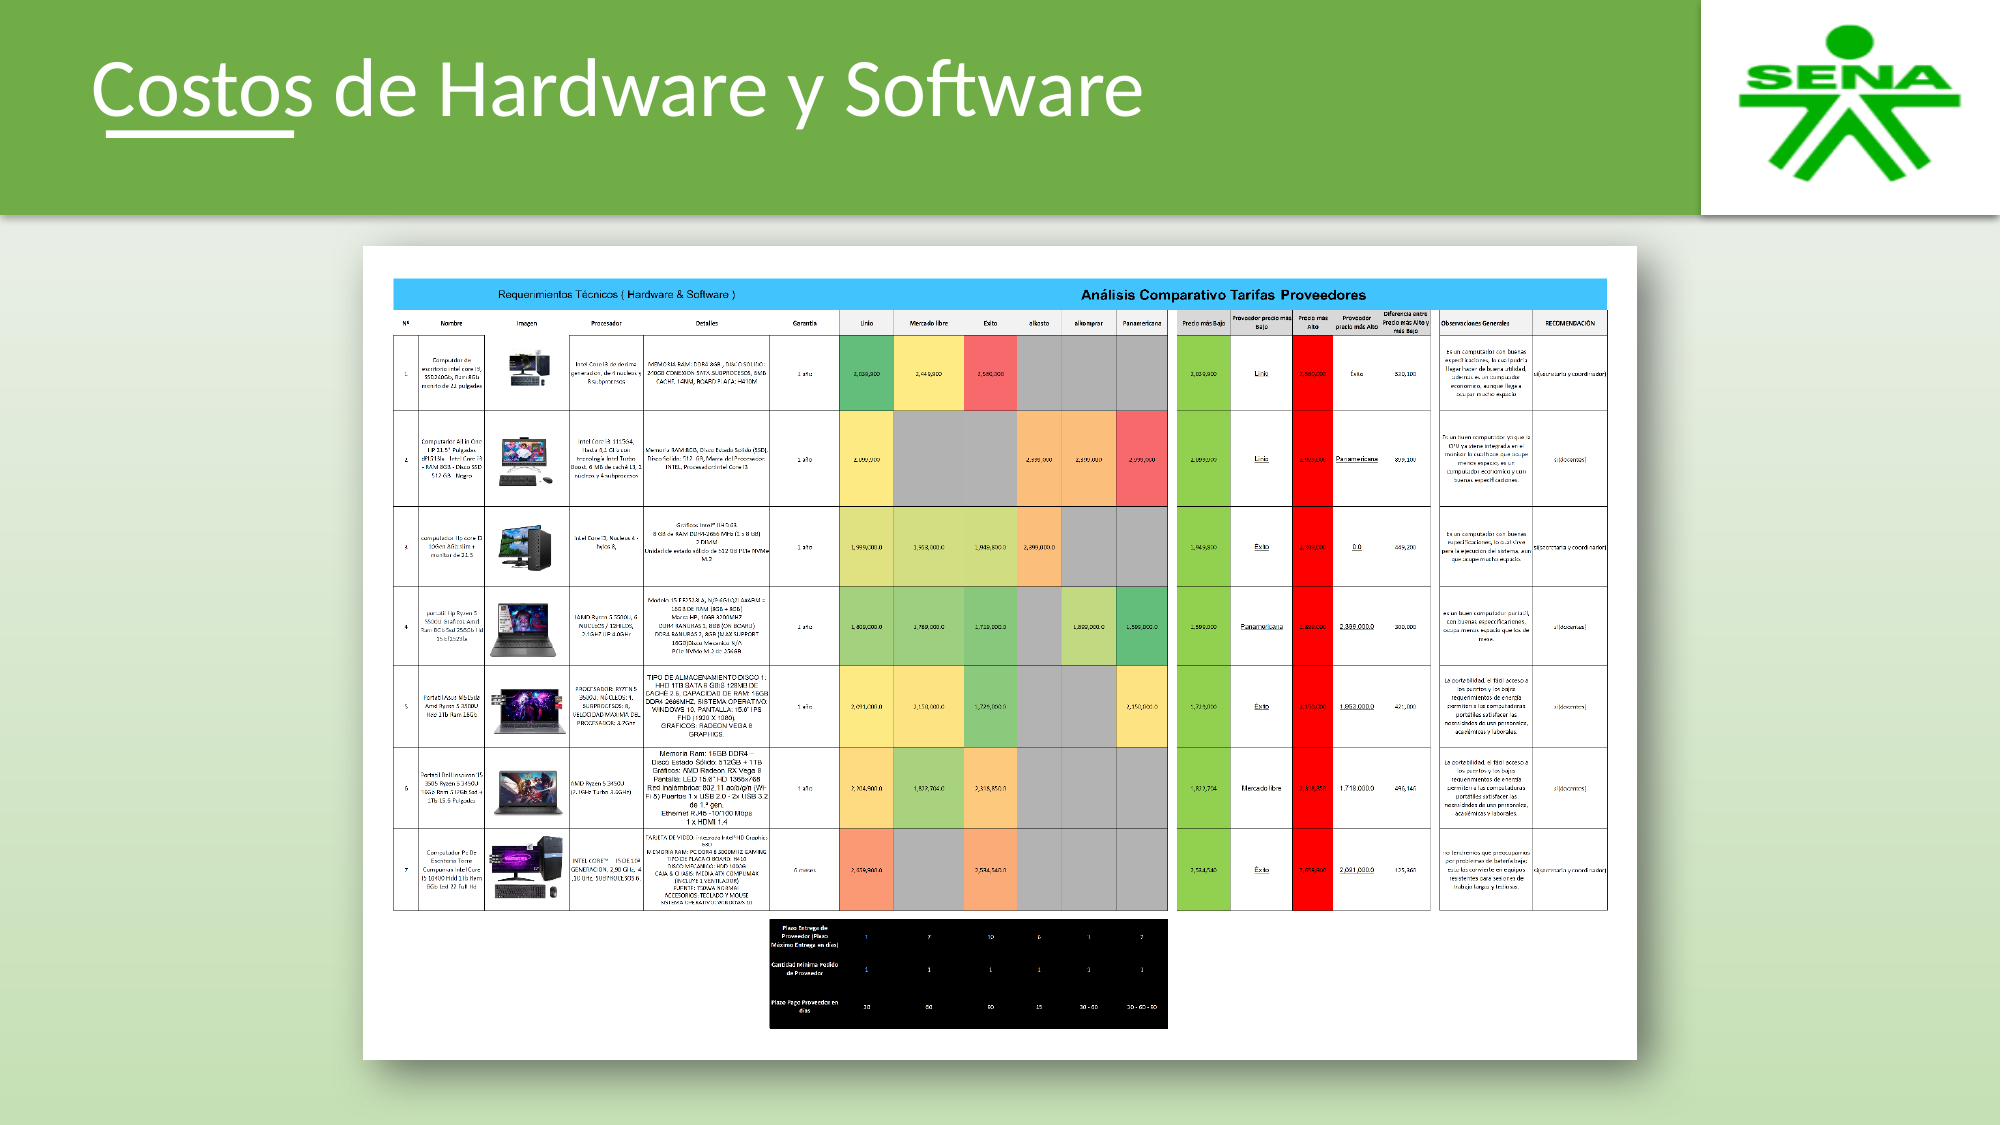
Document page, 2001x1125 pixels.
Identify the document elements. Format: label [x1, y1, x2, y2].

text_box [0, 0, 2000, 215]
picture [363, 246, 1637, 1060]
